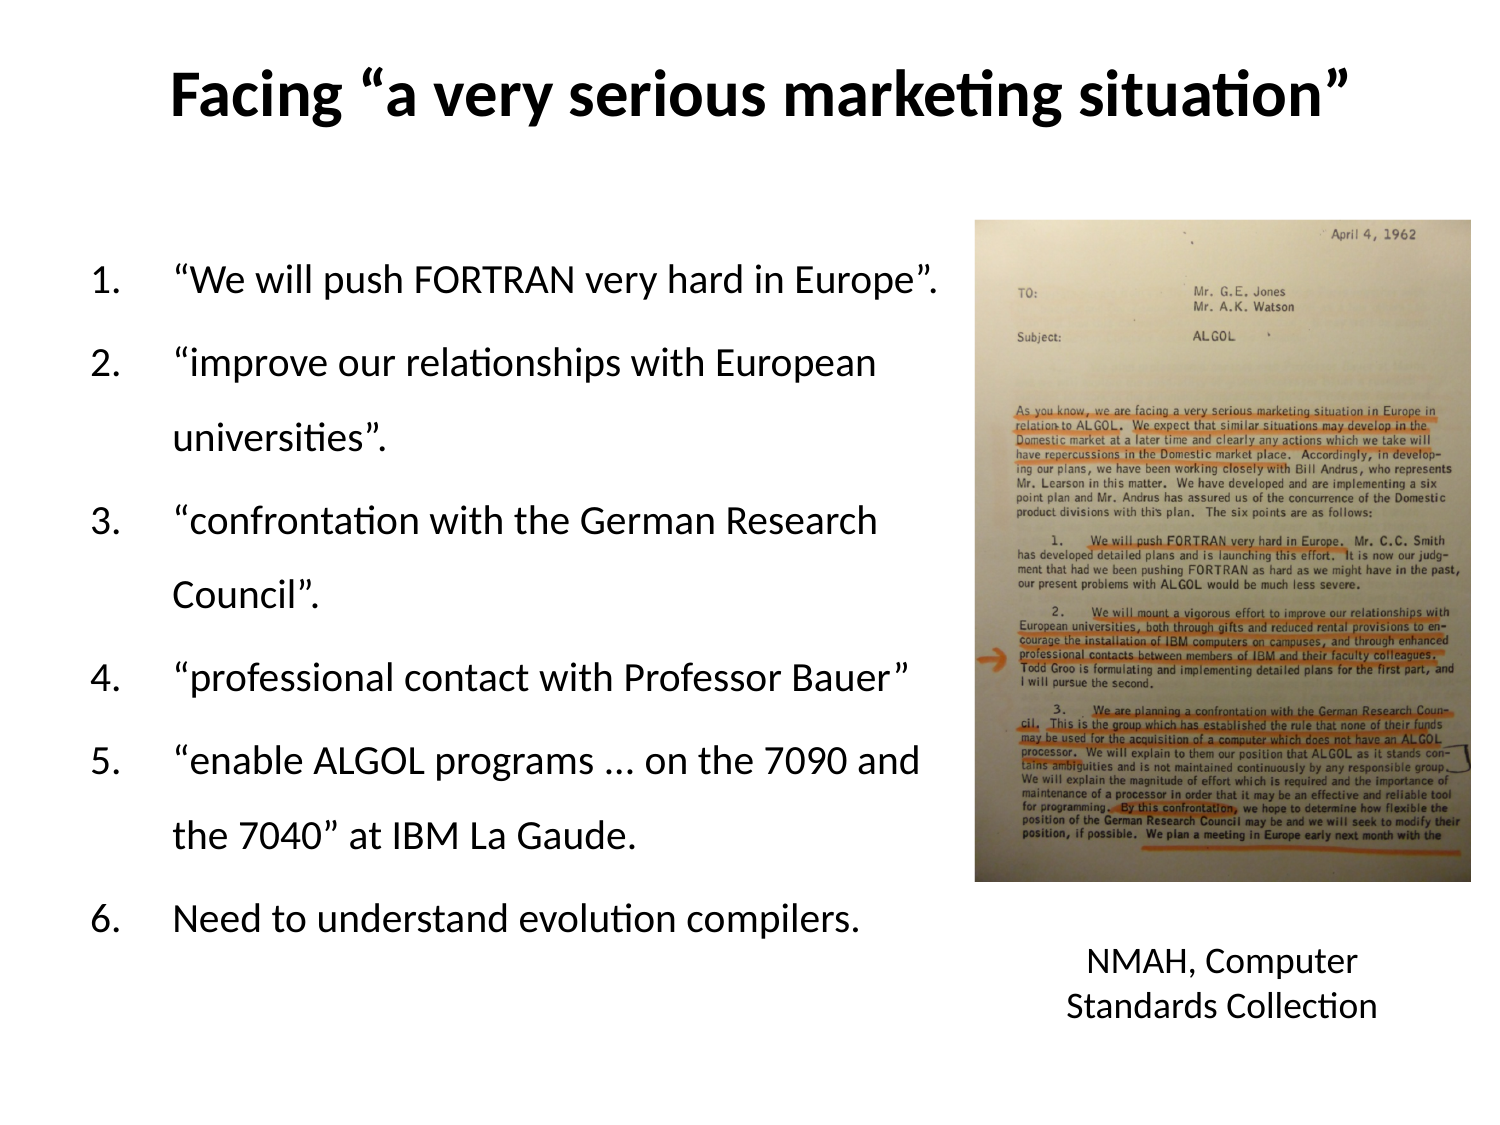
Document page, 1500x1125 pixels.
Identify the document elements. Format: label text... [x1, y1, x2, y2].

picture [975, 220, 1471, 302]
list “We will push FORTRAN very hard in Europe”. “improve our relationships with European universities”. “confrontation with the German Research Council”. “professional contact with Professor Bauer” “enable ALGOL programs ... on the 7090 and the 7040” at IBM La Gaude. Need to understand evolution compilers. [75, 219, 963, 1071]
text_box NMAH, Computer Standards Collection [998, 928, 1447, 1034]
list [891, 302, 1500, 799]
title Facing “a very serious marketing situation” [64, 30, 1459, 149]
picture [975, 799, 1471, 881]
